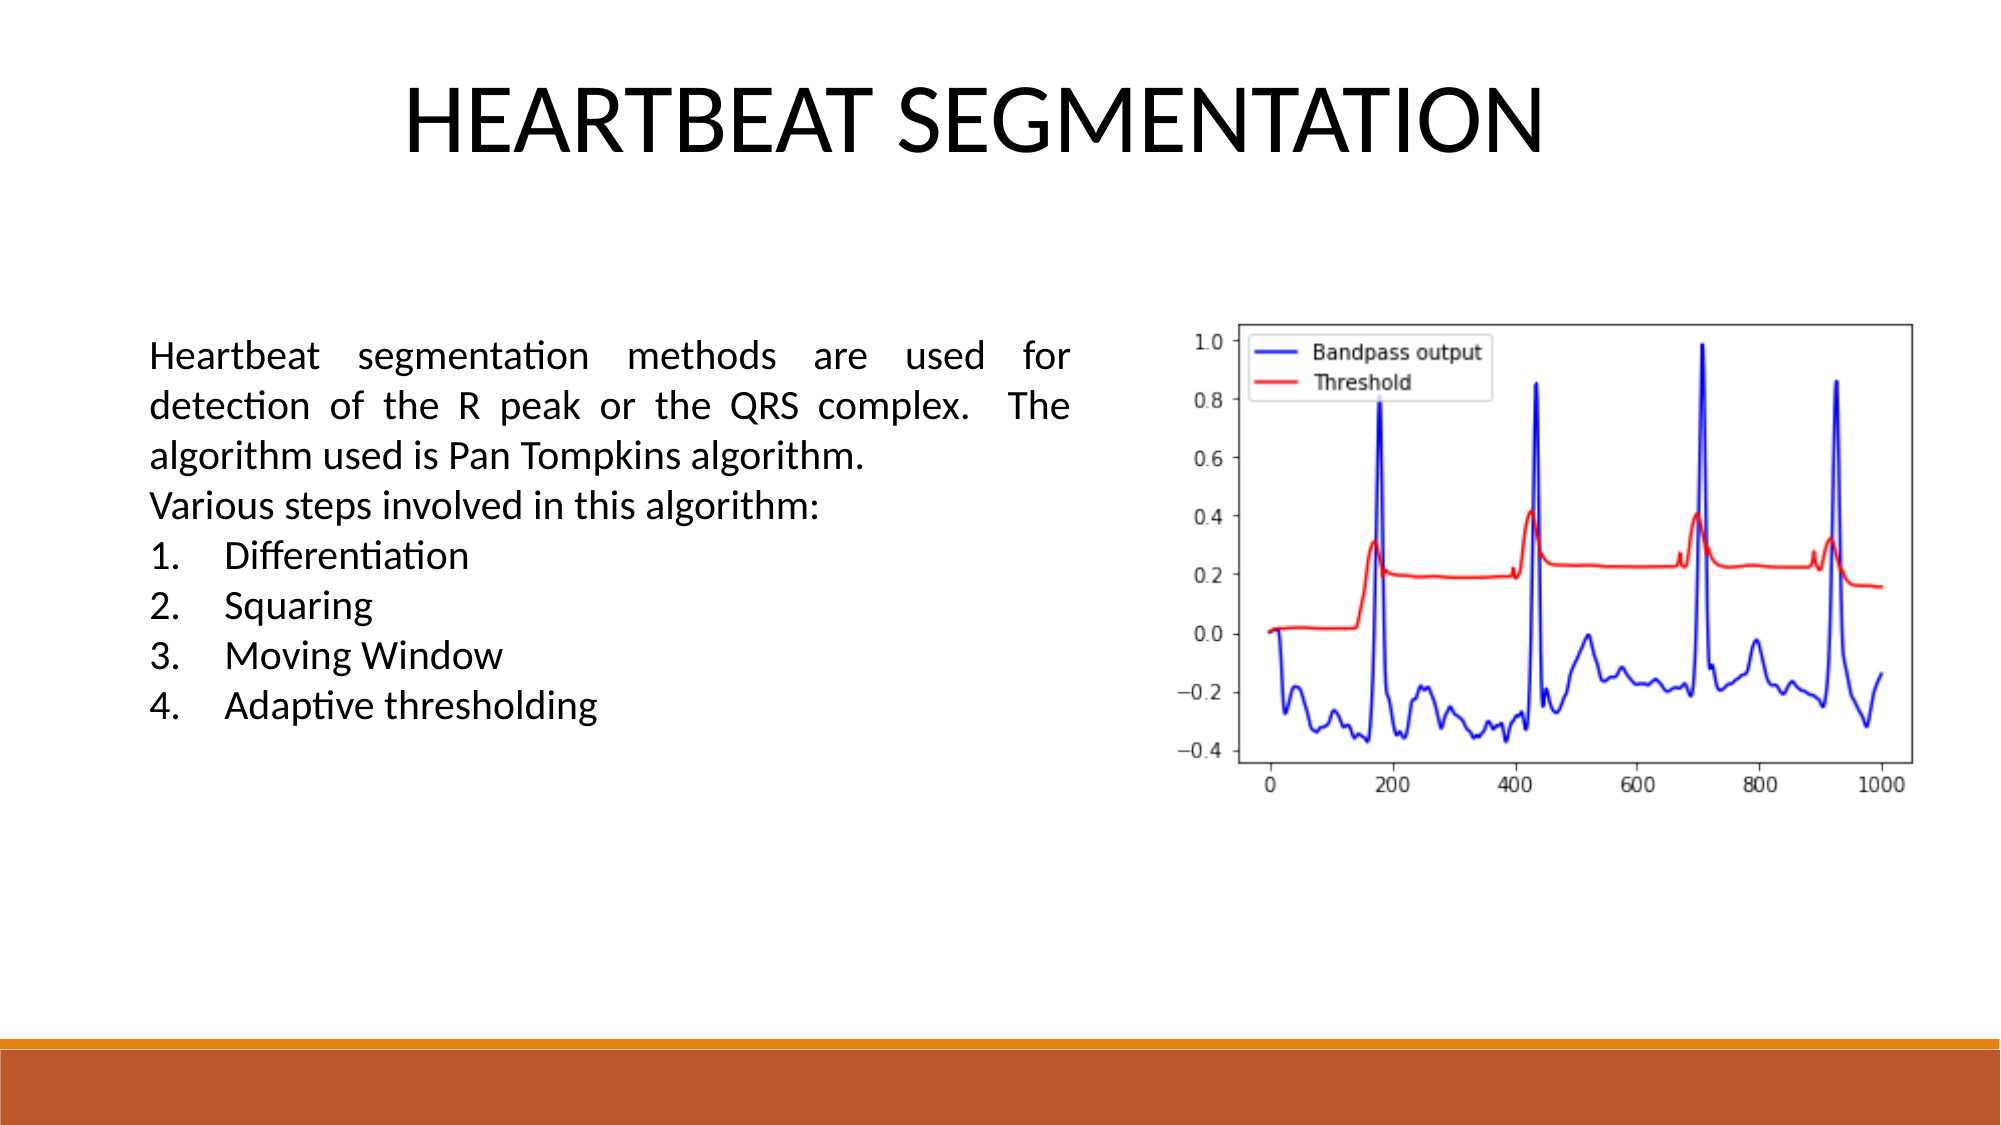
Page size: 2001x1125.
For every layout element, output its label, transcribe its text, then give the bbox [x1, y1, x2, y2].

text_box Heartbeat segmentation methods are used for detection of the R peak or the QRS complex. The algorithm used is Pan Tompkins algorithm. Various steps involved in this algorithm: Differentiation Squaring Moving Window Adaptive thresholding [134, 275, 1087, 836]
picture [1162, 304, 1933, 812]
text_box HEARTBEAT SEGMENTATION [254, 45, 1697, 181]
